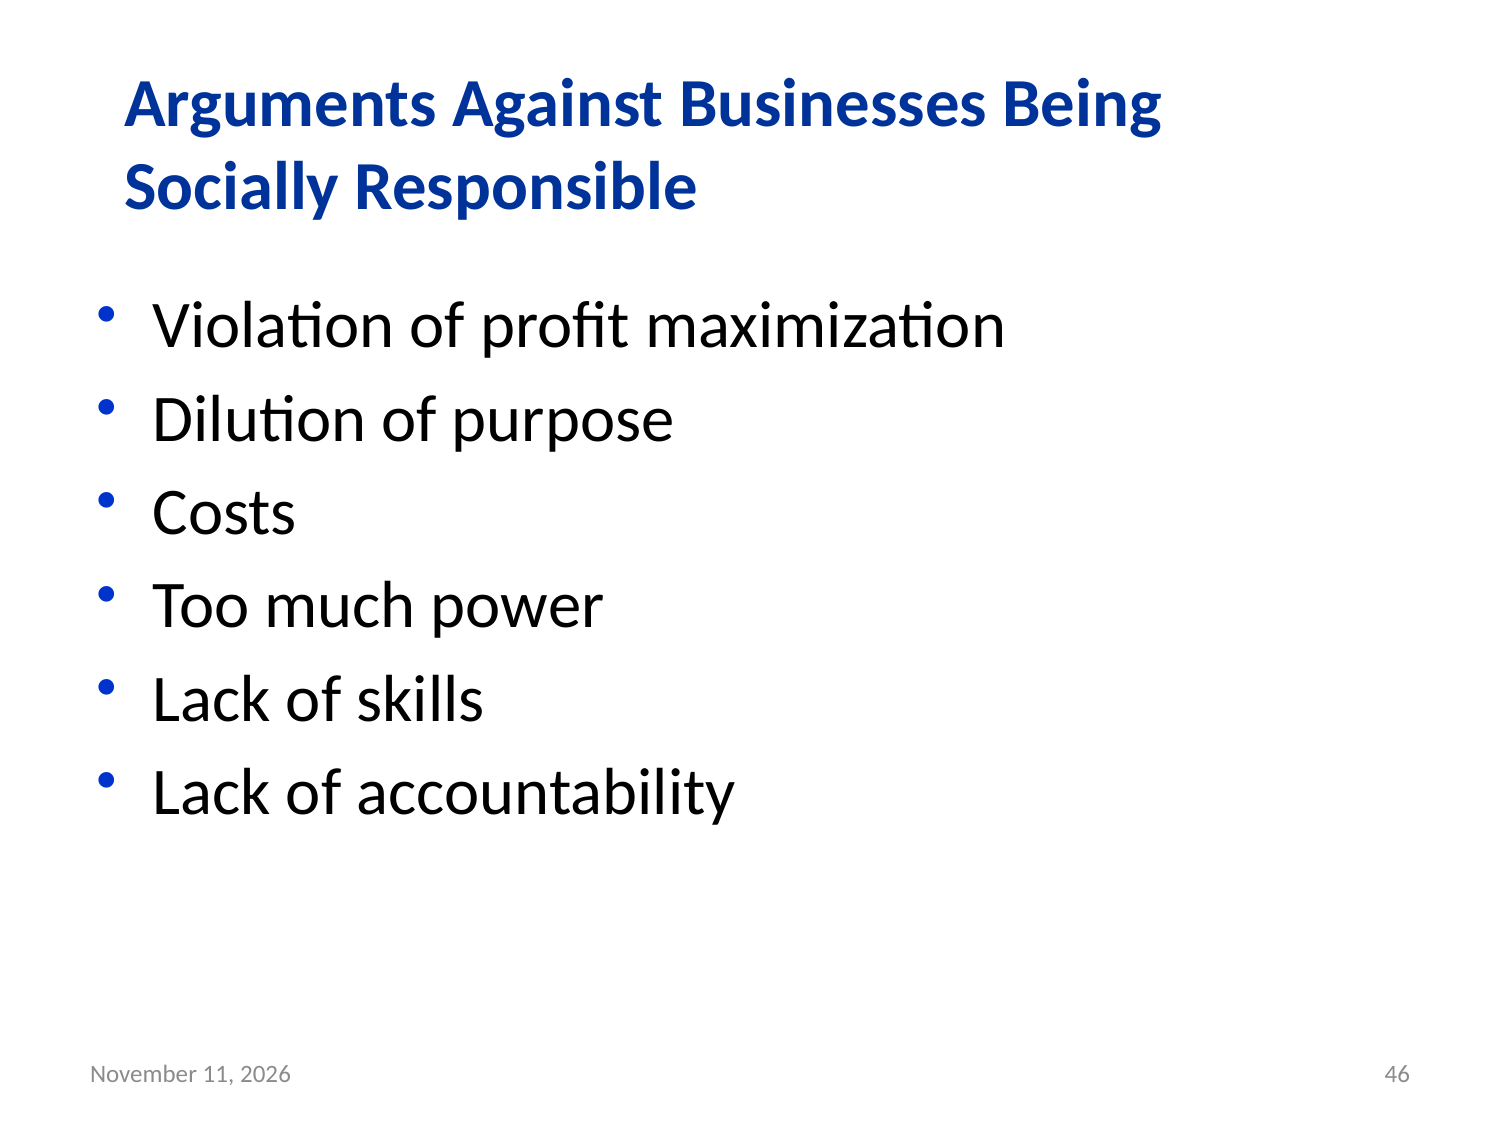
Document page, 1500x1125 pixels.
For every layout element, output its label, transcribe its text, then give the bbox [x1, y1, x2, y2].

slide_number 46 [1074, 1042, 1425, 1103]
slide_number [75, 1042, 425, 1103]
text_box Violation of profit maximization Dilution of purpose Costs Too much power Lack of skills Lack of accountability [81, 273, 1357, 949]
text_box Arguments Against Businesses Being Socially Responsible [109, 42, 1388, 231]
